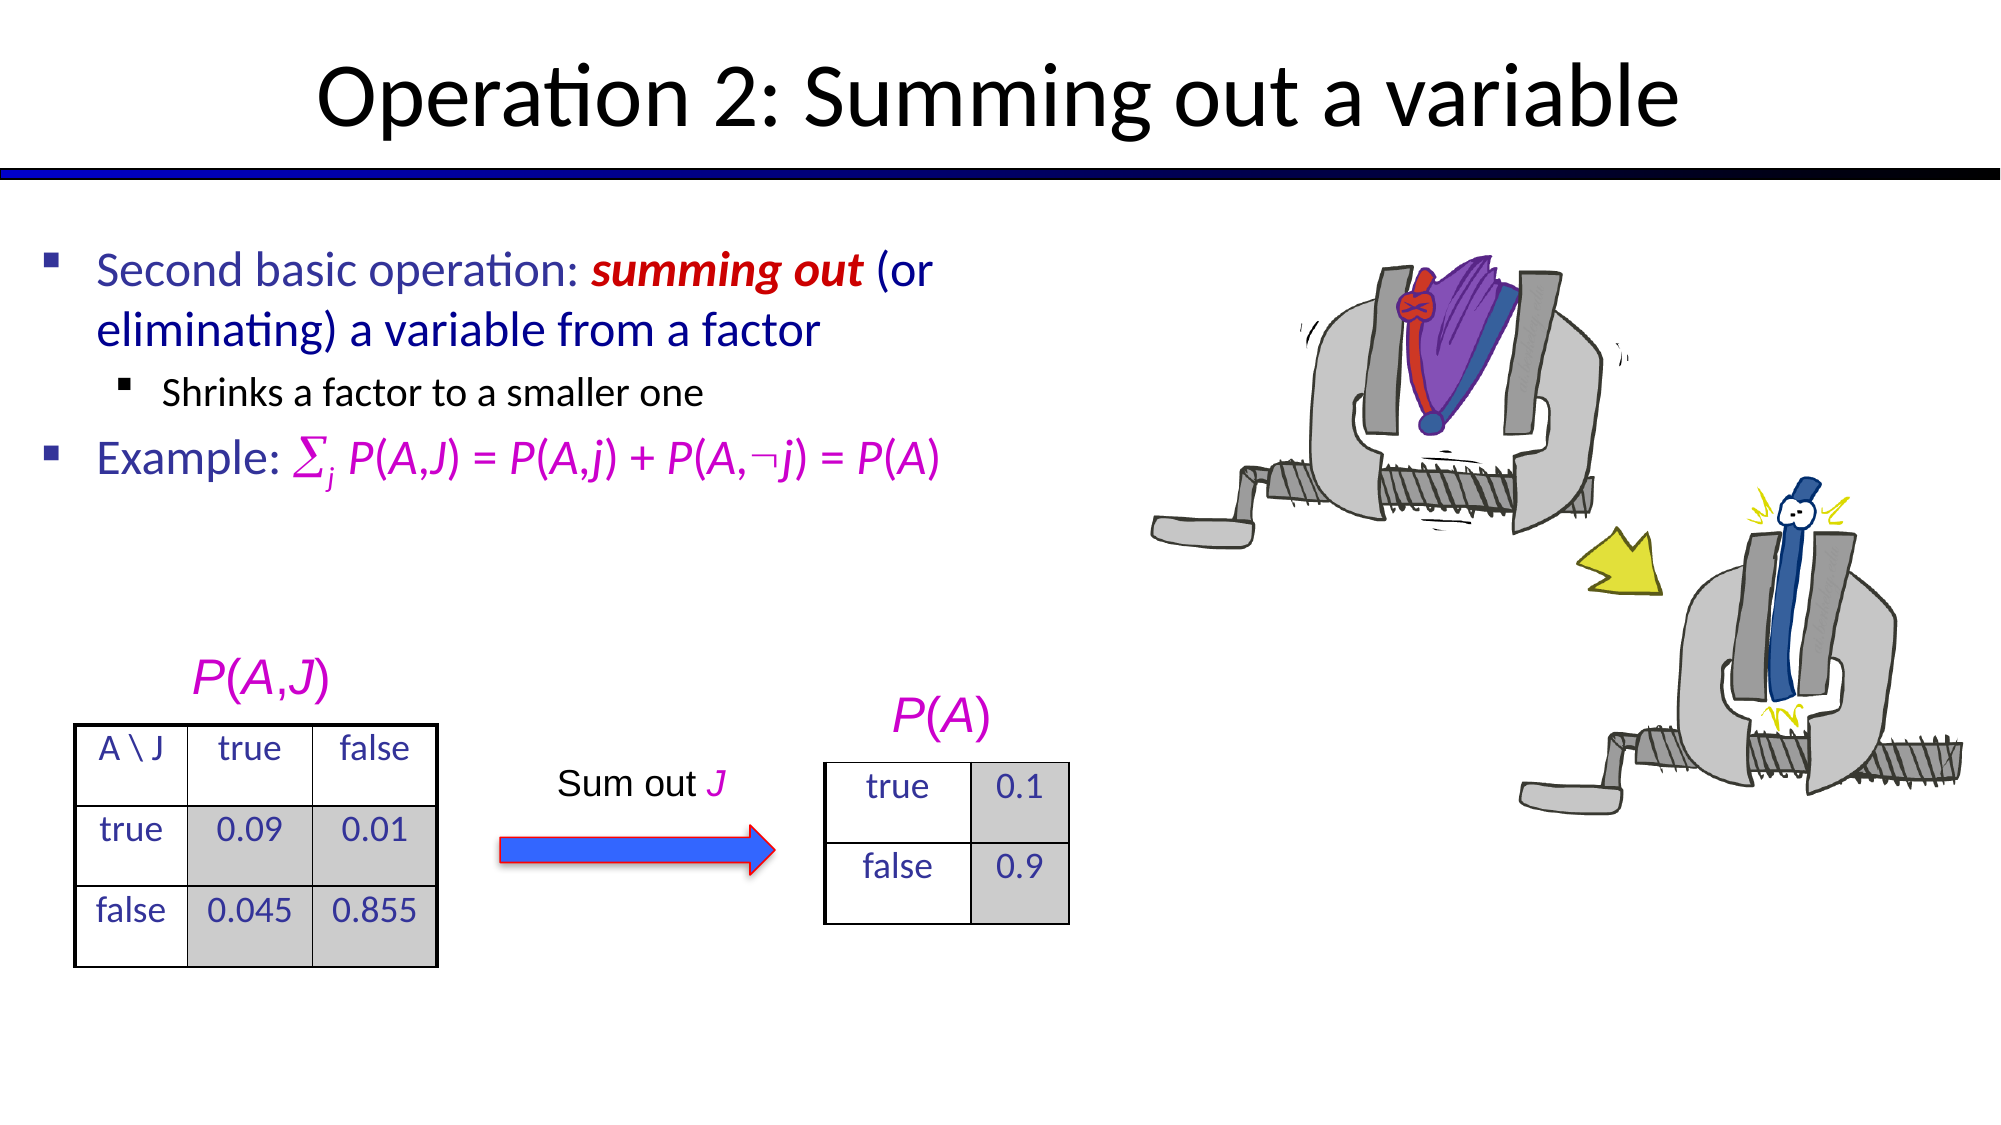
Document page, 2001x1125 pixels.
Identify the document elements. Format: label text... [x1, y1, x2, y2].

title Operation 2: Summing out a variable [0, 0, 2000, 184]
table_cell true [77, 807, 187, 885]
table_header true [827, 763, 970, 842]
text_box [499, 824, 776, 876]
table_cell false [827, 844, 970, 923]
text_box P(A) [877, 674, 1007, 750]
table_cell 0.09 [188, 807, 312, 885]
text_box Sum out J [542, 751, 741, 812]
table_header true [188, 727, 312, 805]
table_cell false [77, 887, 187, 966]
table_cell 0.855 [313, 887, 435, 966]
table_header A \ J [77, 727, 187, 805]
table_header false [313, 727, 435, 805]
list Second basic operation: summing out (or eliminating) a variable from a factor Shrinks a factor to a smaller one Example: j P(A,J) = P(A,j) + P(A,j) = P(A) [24, 228, 988, 576]
text_box P(A,J) [177, 637, 346, 713]
table_cell 0.01 [313, 807, 435, 885]
table_cell 0.045 [188, 887, 312, 966]
table_header 0.1 [972, 763, 1068, 842]
table_cell 0.9 [972, 844, 1068, 923]
picture [1137, 237, 1969, 826]
